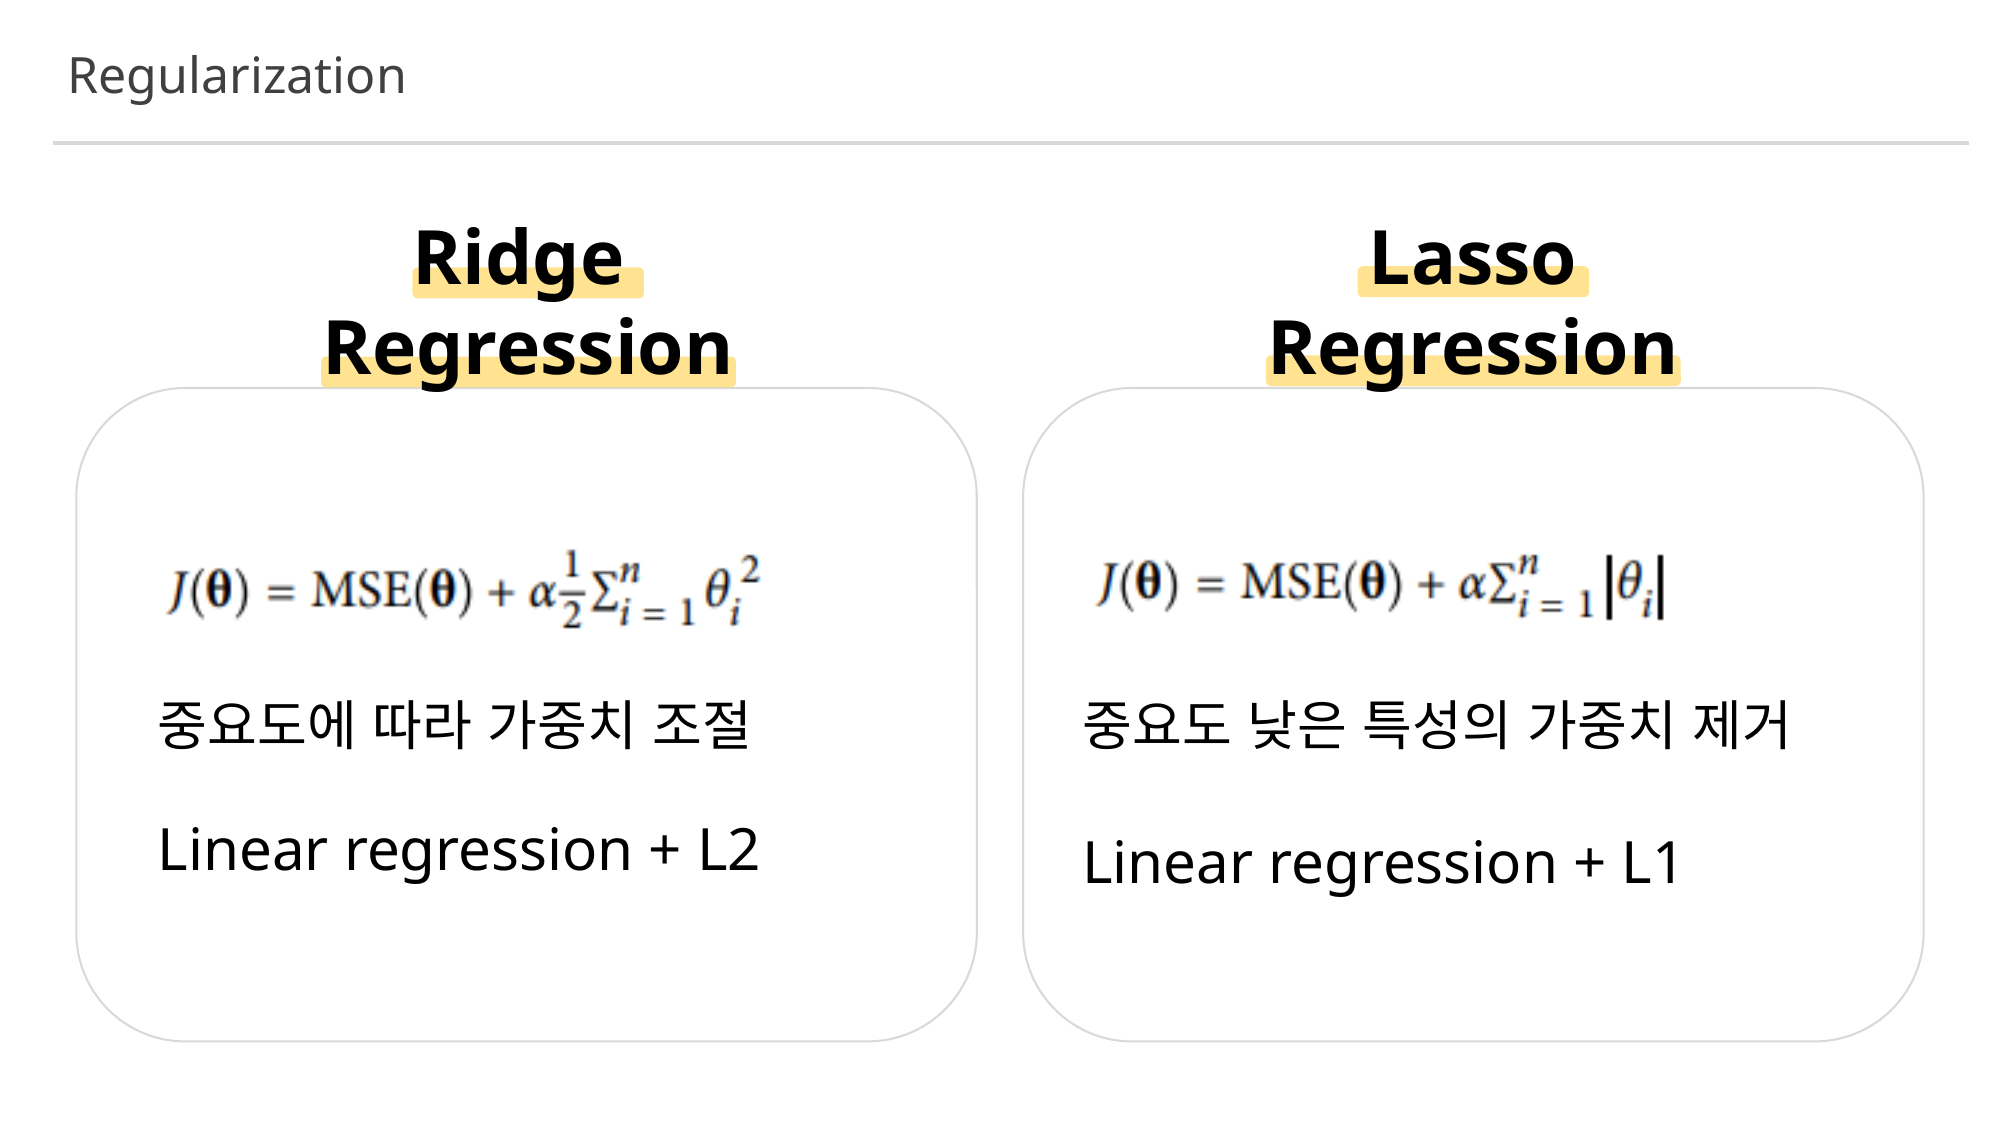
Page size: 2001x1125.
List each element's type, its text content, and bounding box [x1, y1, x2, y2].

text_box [76, 201, 977, 1042]
text_box Regularization [52, 36, 467, 111]
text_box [1023, 201, 2000, 1042]
